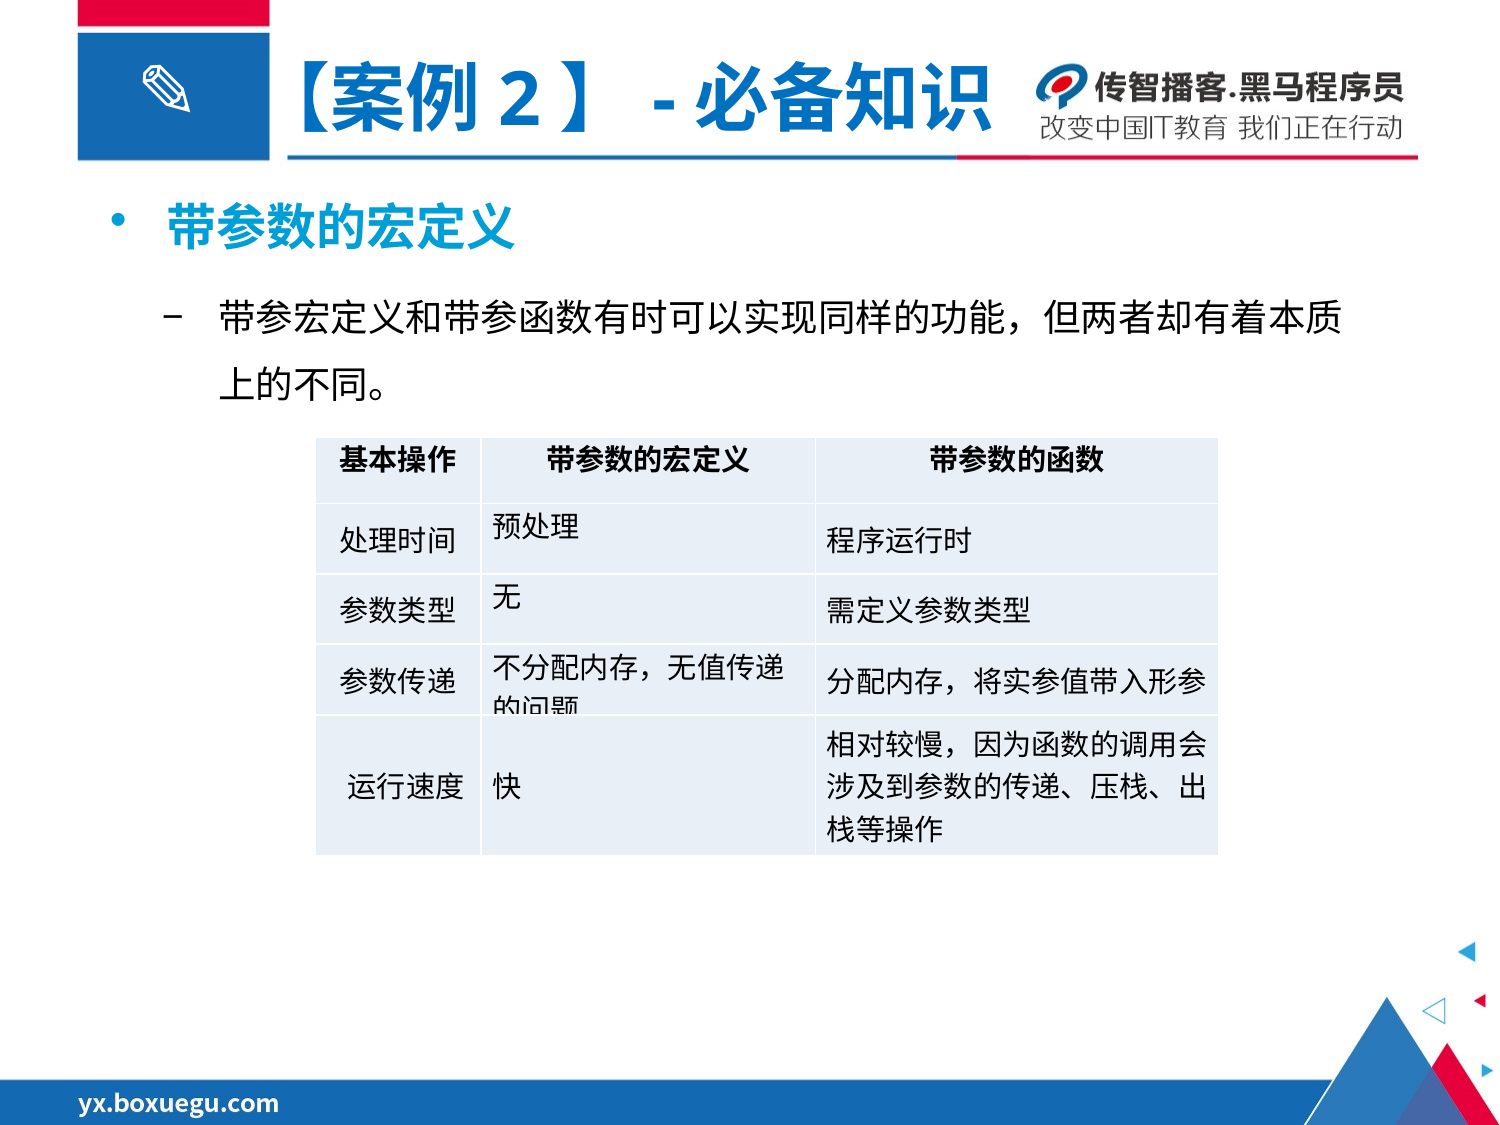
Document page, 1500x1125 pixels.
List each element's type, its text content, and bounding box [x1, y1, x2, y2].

text_box 带参数的宏定义 [95, 157, 532, 263]
table_cell 无 [482, 575, 815, 643]
text_box 【案例2】-必备知识 [240, 32, 1085, 158]
table_cell 需定义参数类型 [816, 575, 1218, 643]
table_cell 参数传递 [316, 645, 480, 714]
table_cell 运行速度 [316, 716, 480, 855]
table_cell 预处理 [482, 504, 815, 573]
table_header 带参数的函数 [816, 438, 1218, 503]
table_header 带参数的宏定义 [482, 438, 815, 503]
text_box 带参宏定义和带参函数有时可以实现同样的功能，但两者却有着本质上的不同。 [147, 263, 1387, 414]
table_cell 相对较慢，因为函数的调用会涉及到参数的传递、压栈、出栈等操作 [816, 716, 1218, 855]
table_cell 处理时间 [316, 504, 480, 573]
picture [0, 0, 1500, 1125]
table_cell 分配内存，将实参值带入形参 [816, 645, 1218, 714]
table_cell 不分配内存，无值传递的问题 [482, 645, 815, 714]
table_header 基本操作 [316, 438, 480, 503]
table_cell 参数类型 [316, 575, 480, 643]
table_cell 快 [482, 716, 815, 855]
table_cell 程序运行时 [816, 504, 1218, 573]
